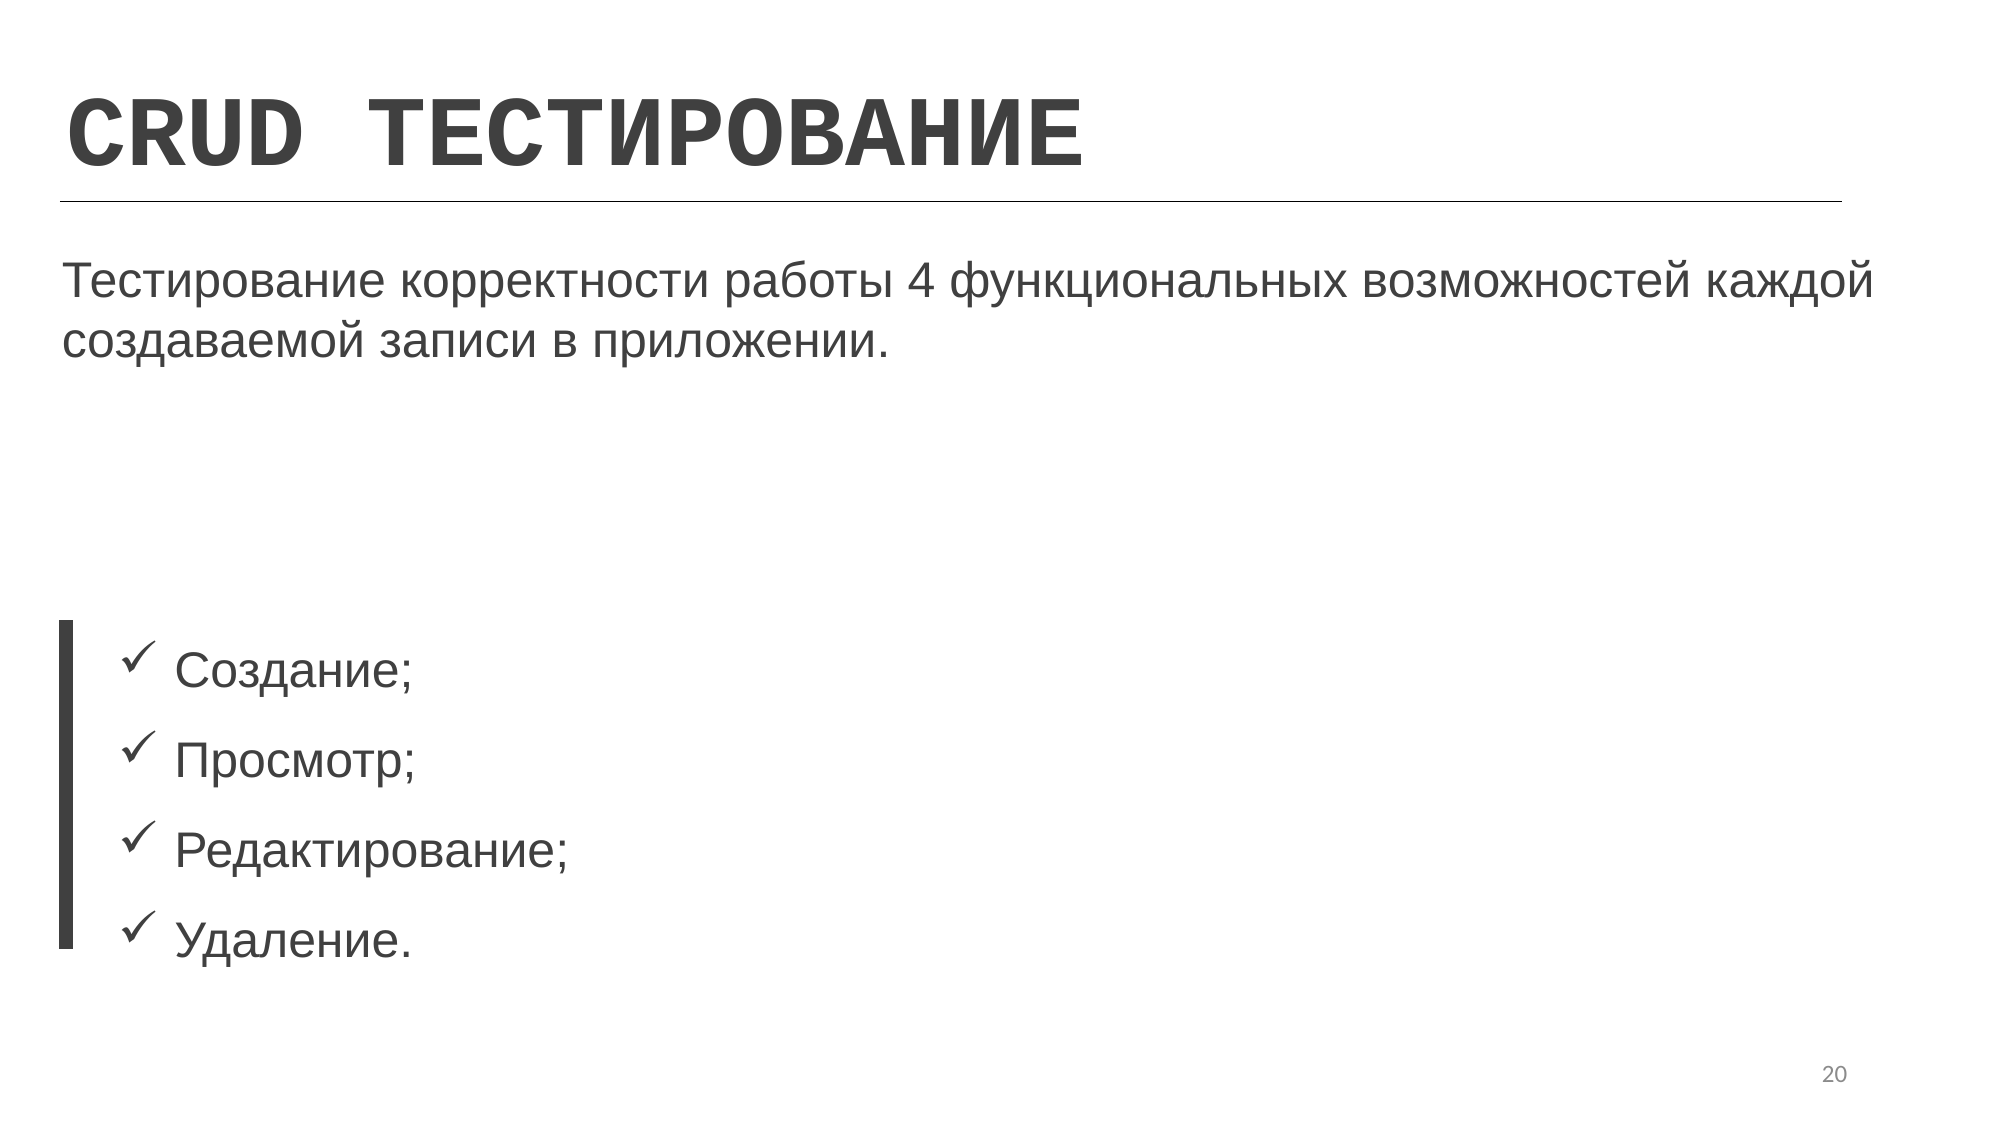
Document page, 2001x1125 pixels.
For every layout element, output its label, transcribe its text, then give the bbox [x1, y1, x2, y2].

text_box [59, 620, 73, 949]
text_box Тестирование корректности работы 4 функциональных возможностей каждой создаваемой записи в приложении. Создание; Просмотр; Редактирование; Удаление. [47, 239, 1896, 975]
text_box CRUD ТЕСТИРОВАНИЕ [51, 58, 1101, 193]
slide_number 20 [1412, 1042, 1863, 1103]
